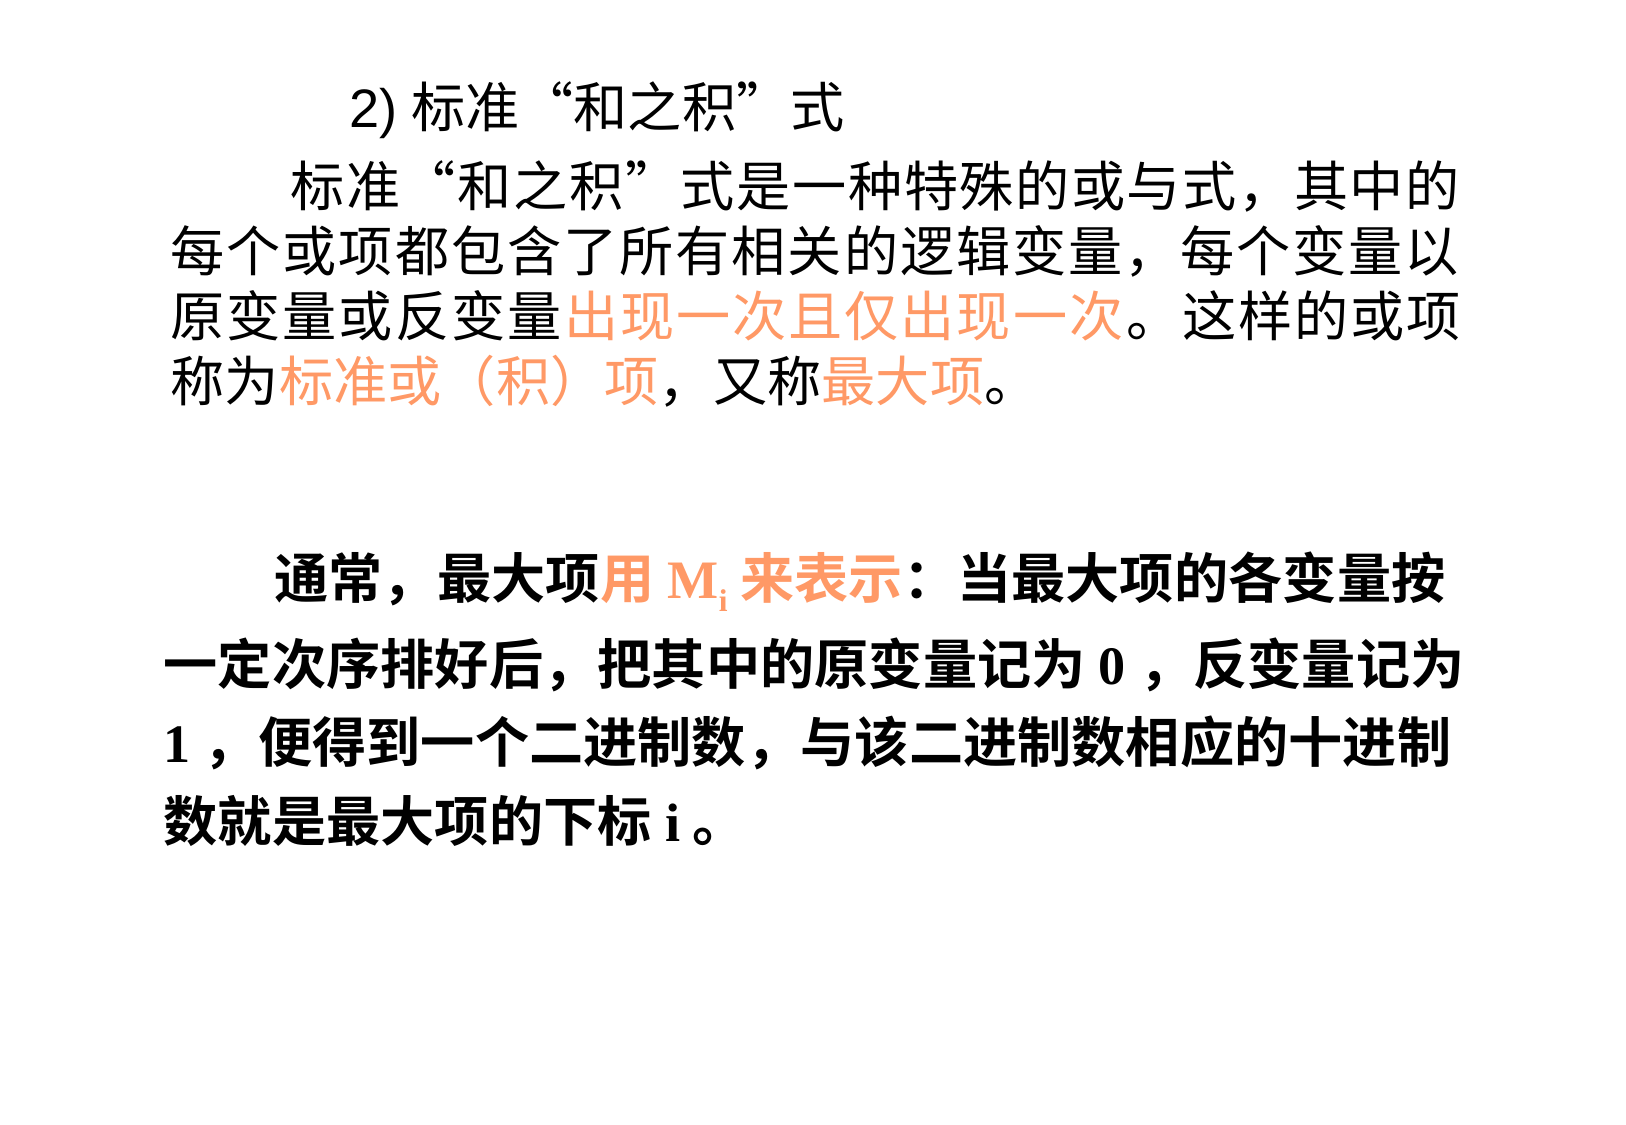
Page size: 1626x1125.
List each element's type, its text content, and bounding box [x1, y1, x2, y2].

list 2)标准“和之积”式 标准“和之积”式是一种特殊的或与式，其中的每个或项都包含了所有相关的逻辑变量，每个变量以原变量或反变量出现一次且仅出现一次。这样的或项称为标准或（积）项，又称最大项。 [94, 47, 1476, 1037]
text_box 通常，最大项用Mi来表示：当最大项的各变量按一定次序排好后，把其中的原变量记为0，反变量记为1，便得到一个二进制数，与该二进制数相应的十进制数就是最大项的下标i。 [148, 521, 1504, 860]
